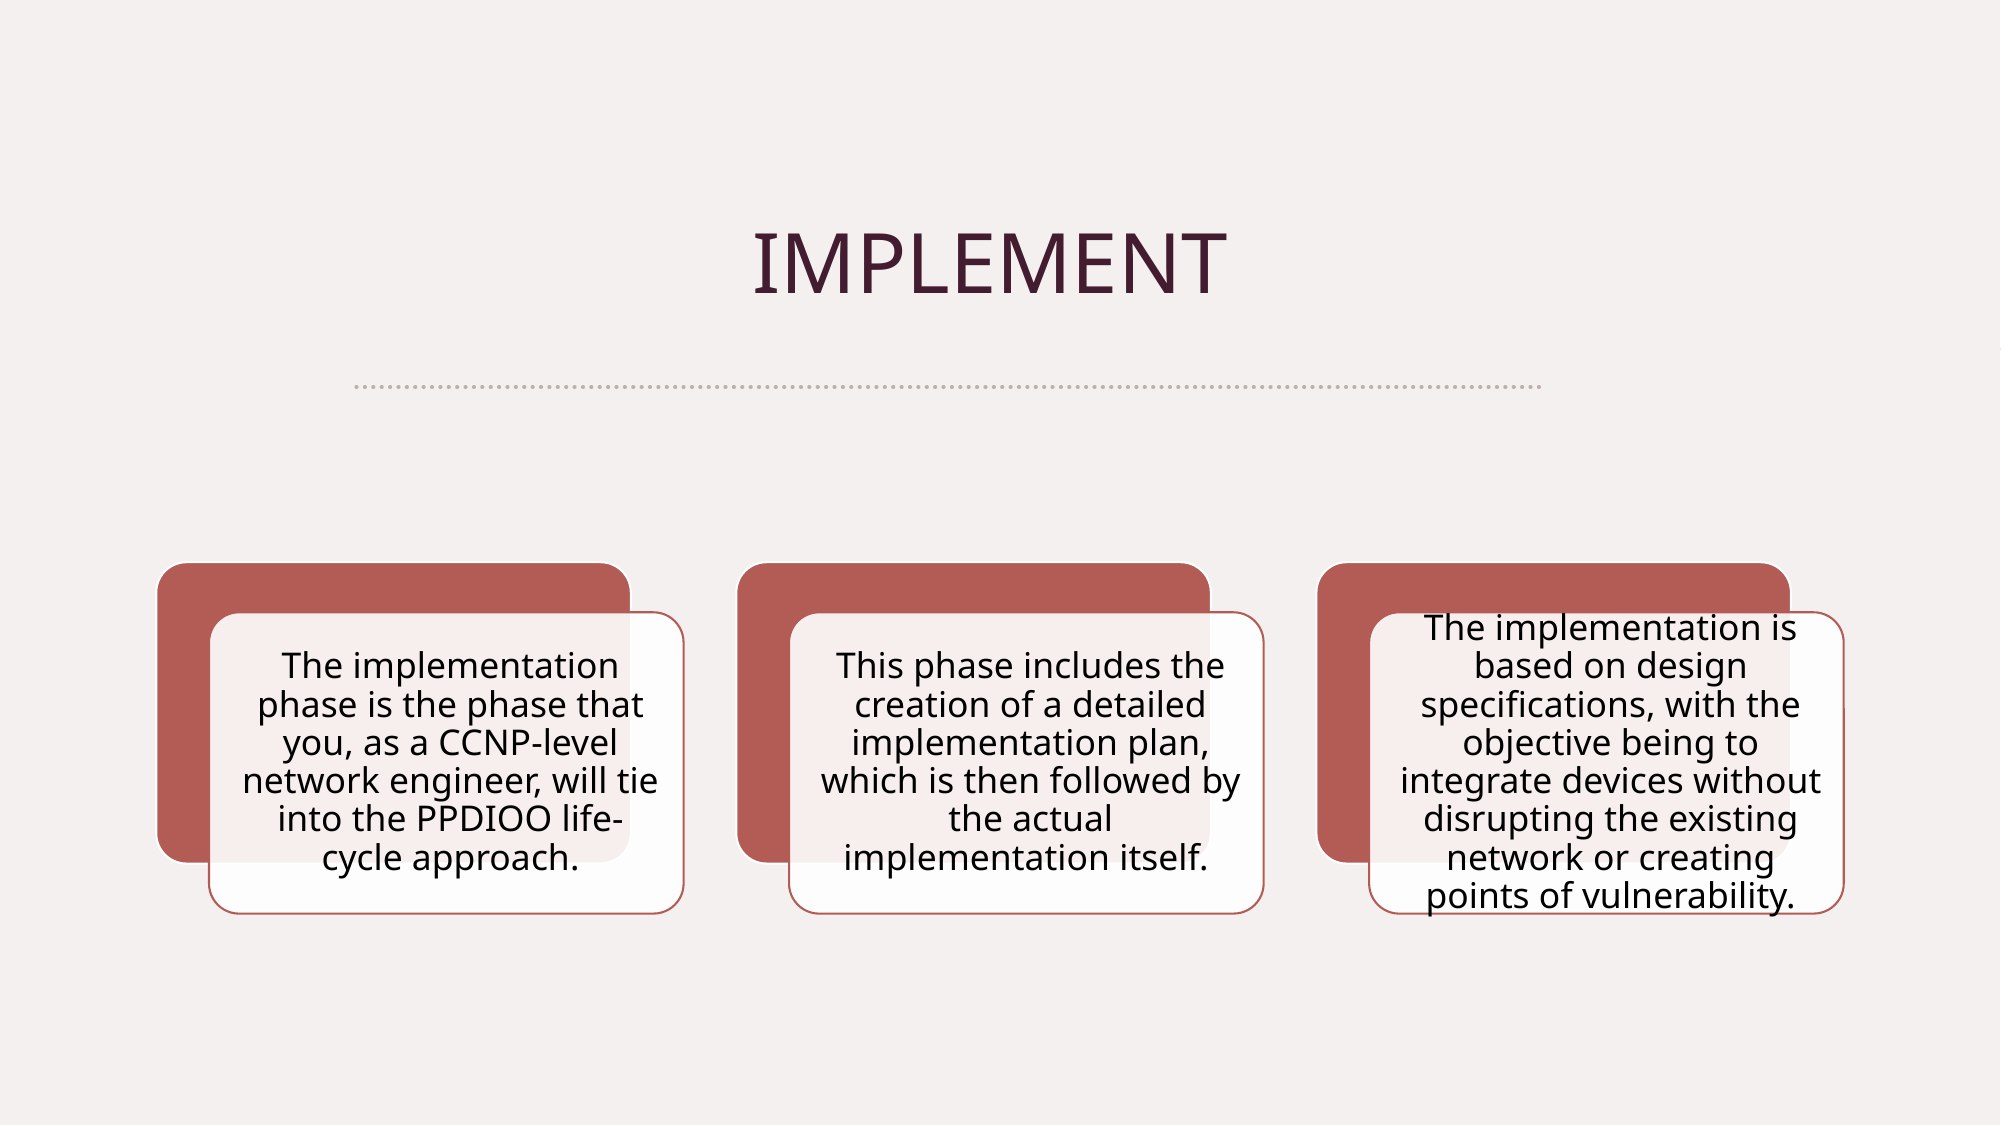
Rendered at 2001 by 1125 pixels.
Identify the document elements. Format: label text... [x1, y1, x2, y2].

text_box [0, 0, 2000, 1125]
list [156, 428, 1844, 1048]
title IMPLEMENT [157, 154, 1845, 365]
